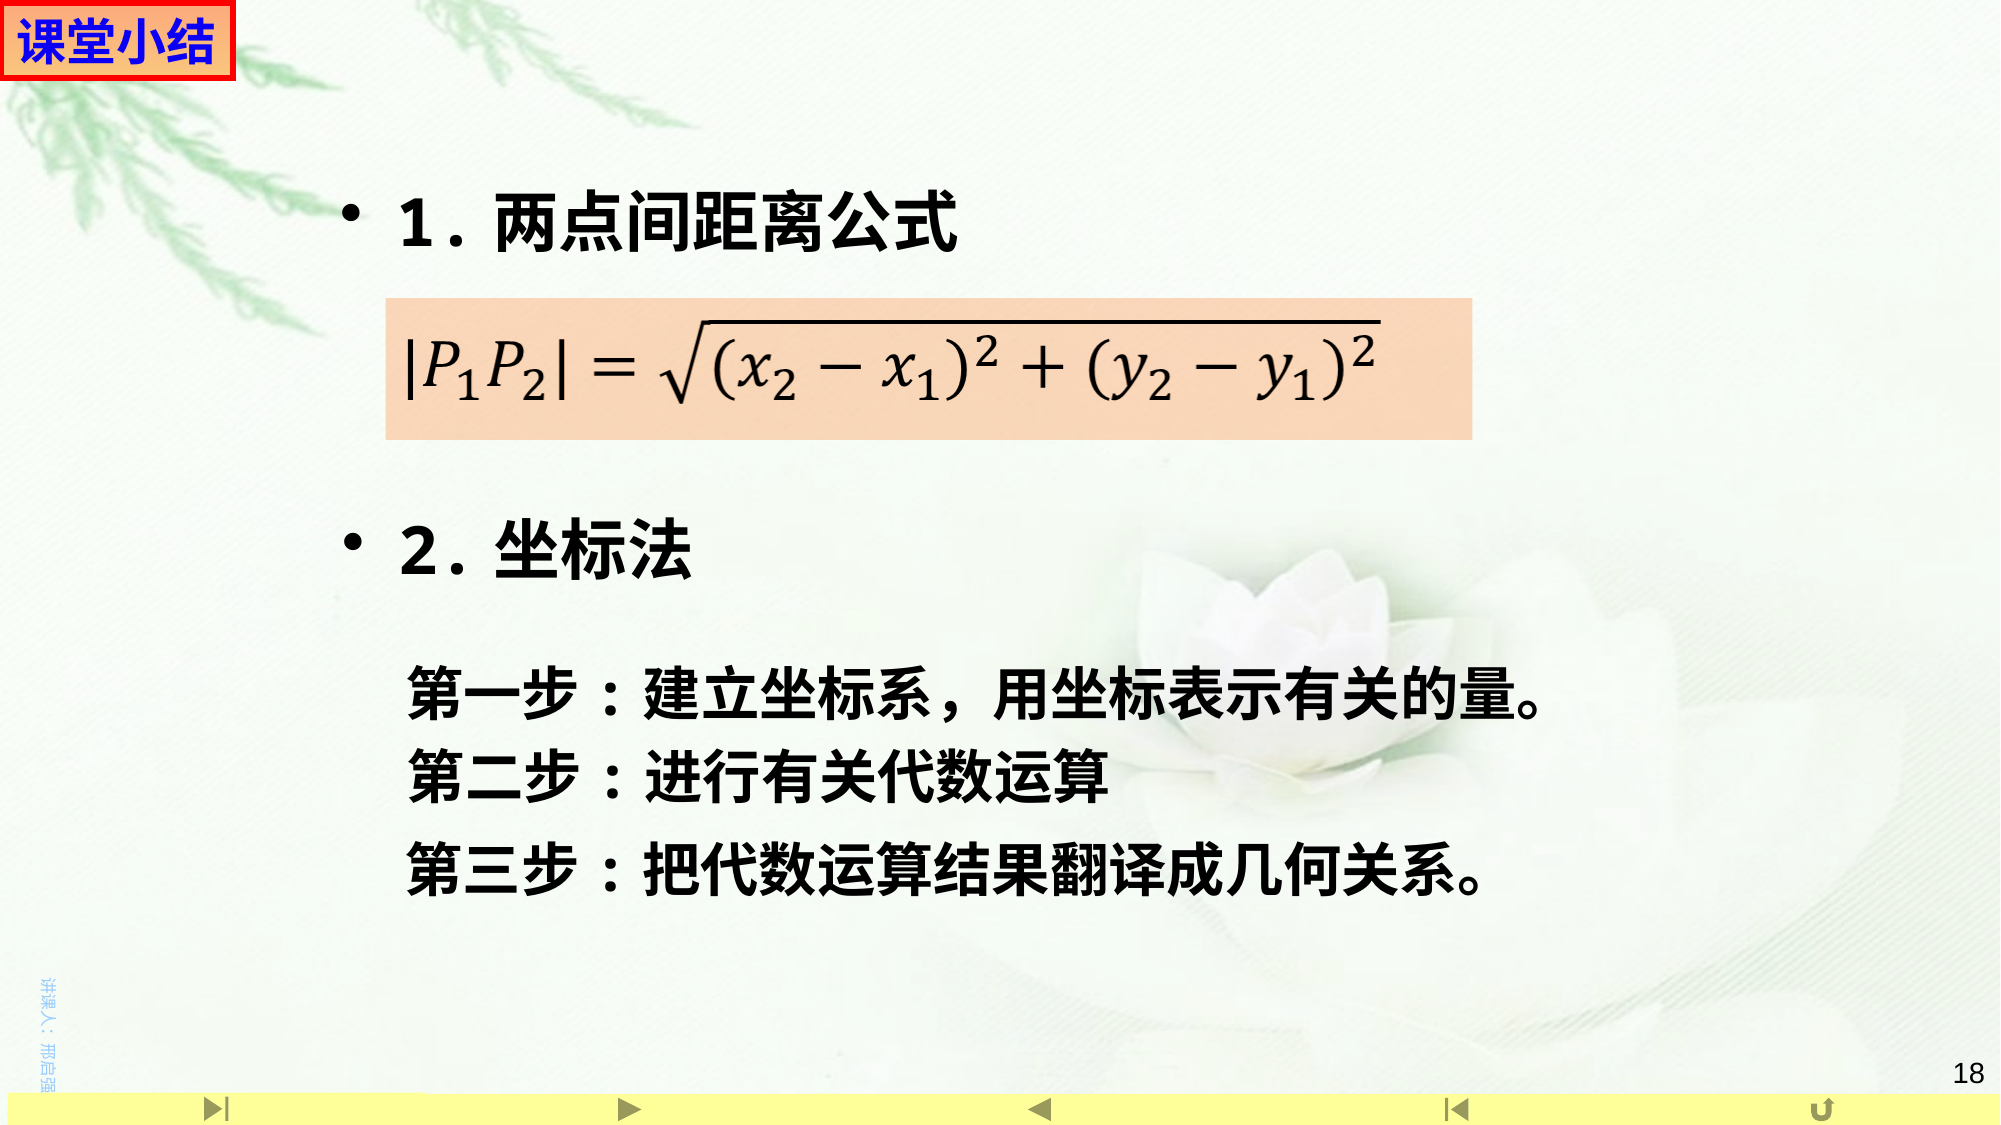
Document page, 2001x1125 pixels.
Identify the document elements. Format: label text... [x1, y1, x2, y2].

text_box 2.坐标法 [327, 509, 1675, 594]
text_box [385, 298, 1473, 440]
text_box 课堂小结 [0, 3, 233, 78]
list 1.两点间距离公式 [324, 172, 1663, 276]
text_box 第一步:建立坐标系，用坐标表示有关的量。 [390, 650, 1590, 735]
text_box 第二步:进行有关代数运算 [392, 732, 1126, 818]
picture [0, 0, 2001, 1125]
text_box 第三步:把代数运算结果翻译成几何关系。 [390, 825, 1532, 911]
